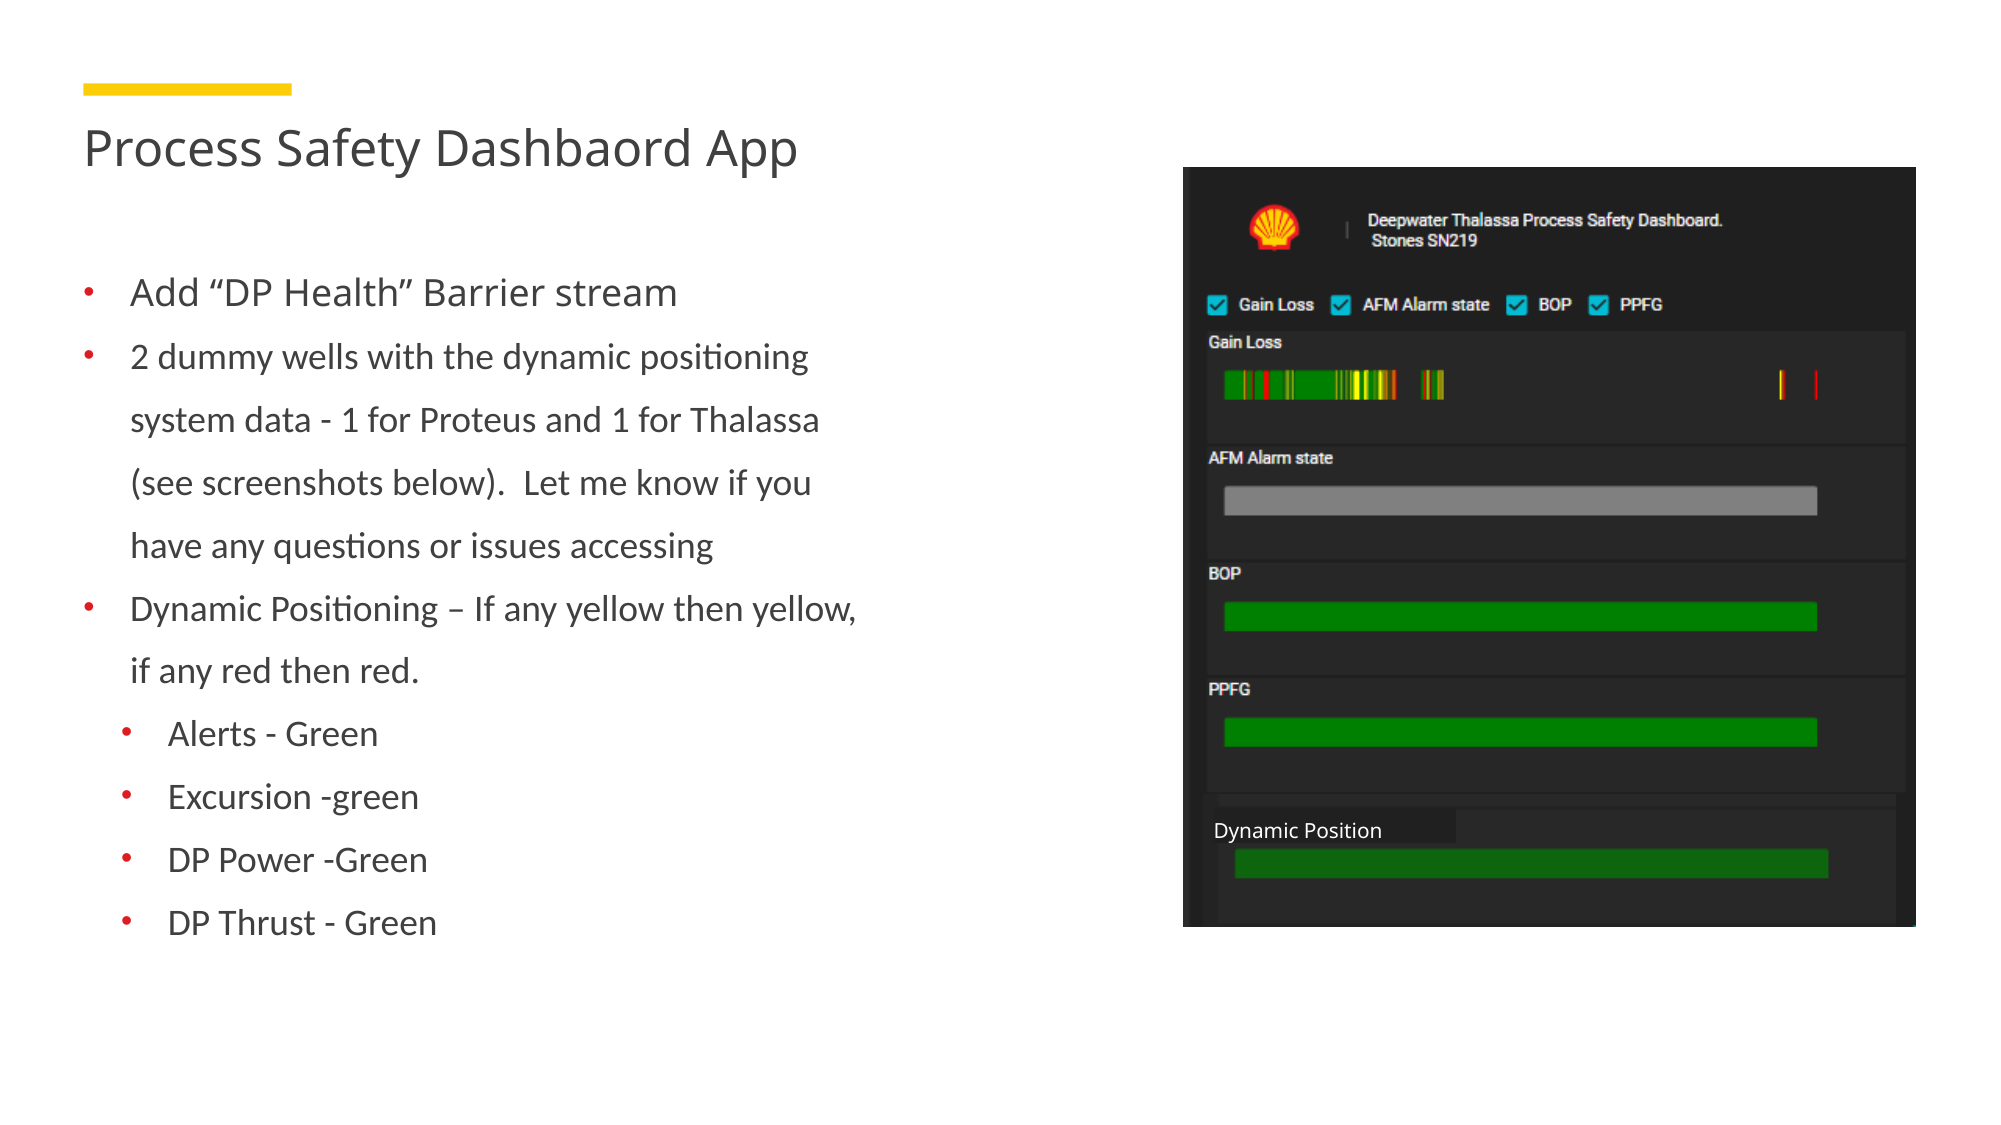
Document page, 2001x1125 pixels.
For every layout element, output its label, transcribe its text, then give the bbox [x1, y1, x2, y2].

title Process Safety Dashbaord App [83, 116, 1917, 241]
list Add “DP Health” Barrier stream 2 dummy wells with the dynamic positioning system data - 1 for Proteus and 1 for Thalassa (see screenshots below). Let me know if you have any questions or issues accessing Dynamic Positioning – If any yellow then yellow, if any red then red. Alerts - Green Excursion -green DP Power -Green DP Thrust - Green [83, 250, 885, 1044]
picture [1182, 167, 1917, 928]
